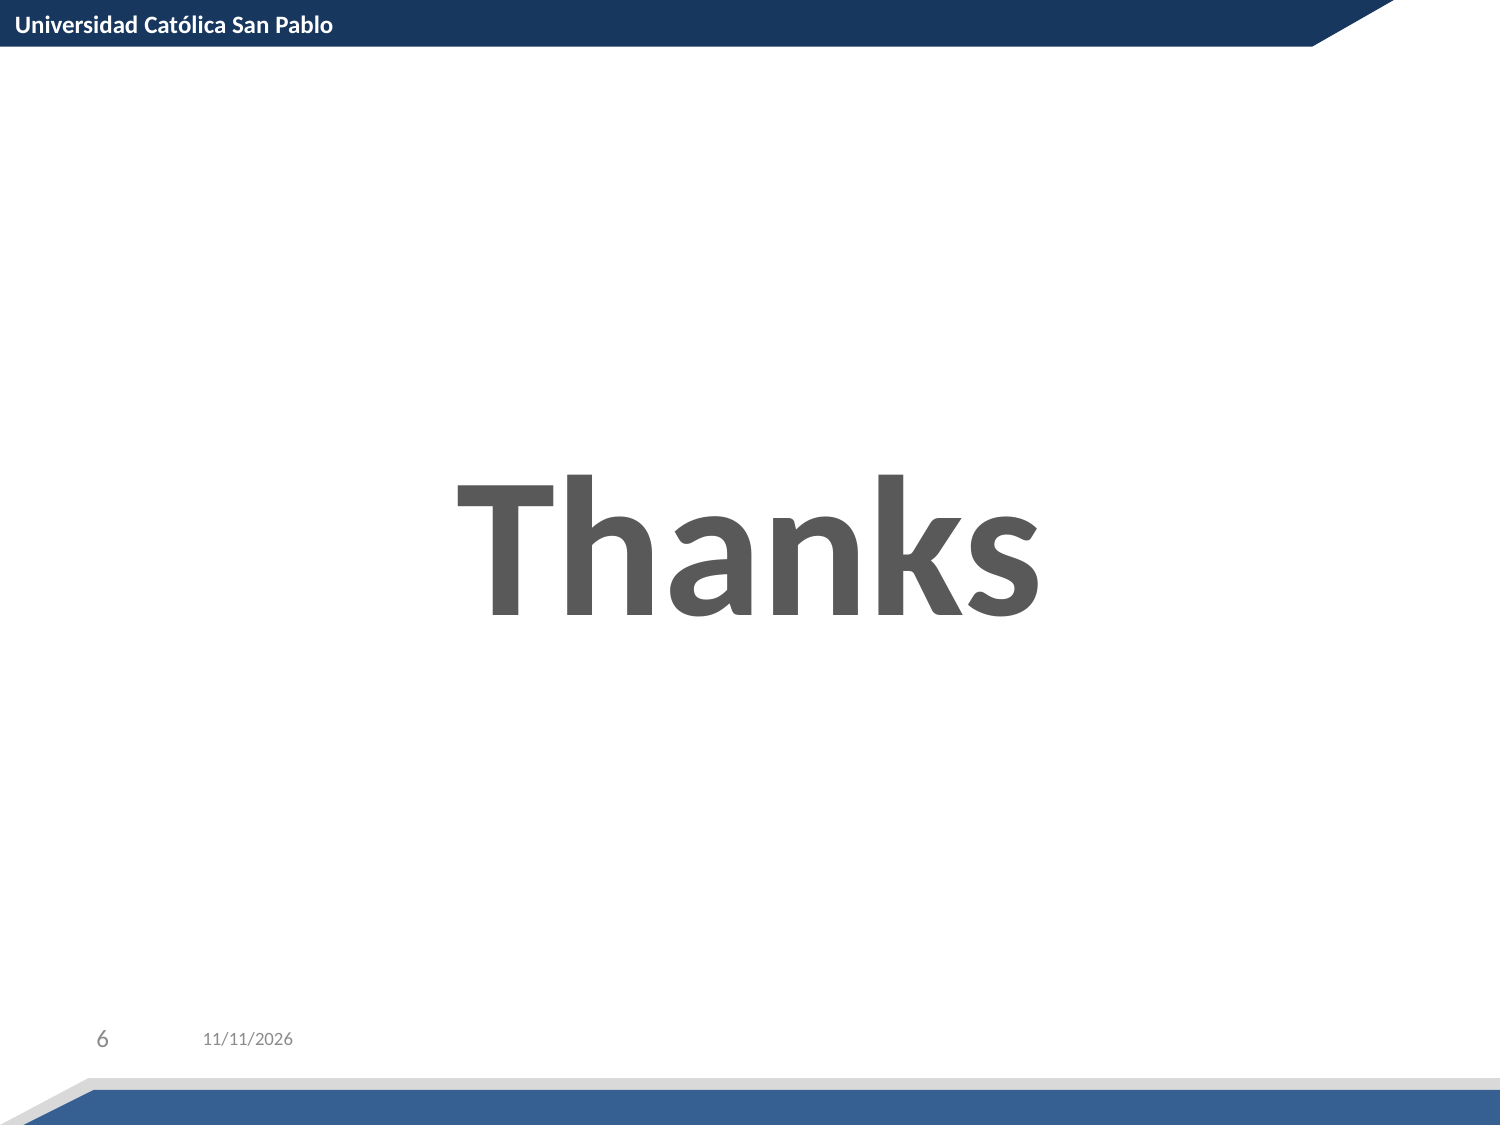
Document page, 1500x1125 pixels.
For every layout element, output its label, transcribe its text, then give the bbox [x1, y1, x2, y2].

text_box Universidad Católica San Pablo [0, 0, 1397, 49]
text_box [0, 1076, 1500, 1125]
text_box [21, 1087, 1500, 1125]
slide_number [187, 1007, 364, 1068]
slide_number 6 [58, 1007, 125, 1068]
title Thanks [112, 407, 1388, 740]
